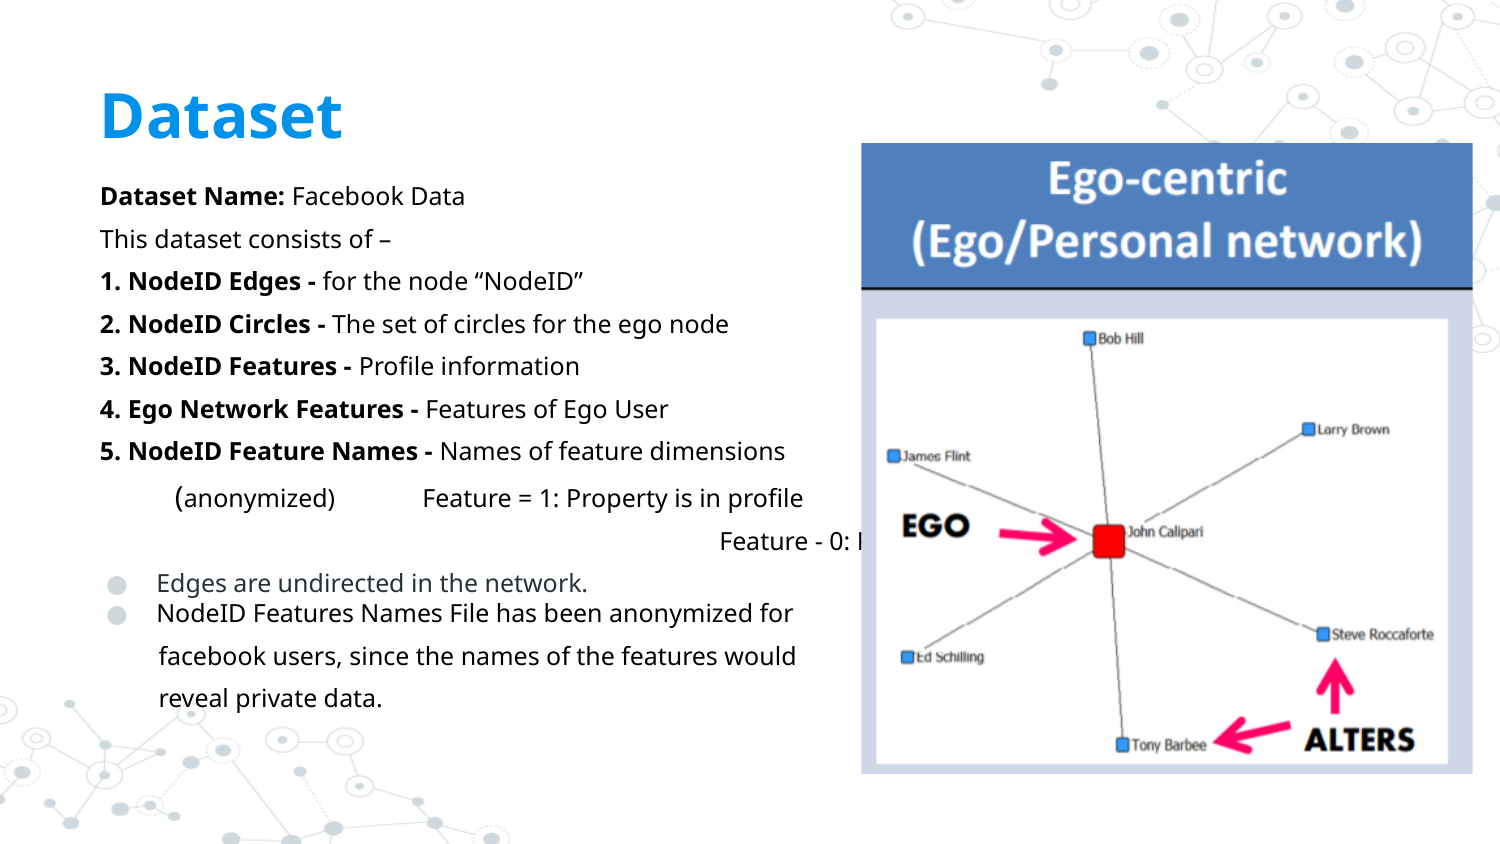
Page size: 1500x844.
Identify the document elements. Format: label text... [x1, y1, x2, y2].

title Dataset [84, 50, 1327, 165]
list Dataset Name: Facebook Data This dataset consists of – 1. NodeID Edges - for the node “NodeID” 2. NodeID Circles - The set of circles for the ego node 3. NodeID Features - Profile information 4. Ego Network Features - Features of Ego User 5. NodeID Feature Names - Names of feature dimensions (anonymized) Feature = 1: Property is in profile Feature - 0: Property is absent Edges are undirected in the network. NodeID Features Names File has been anonymized for facebook users, since the names of the features would reveal private data. [84, 165, 855, 753]
picture [0, 0, 1500, 844]
